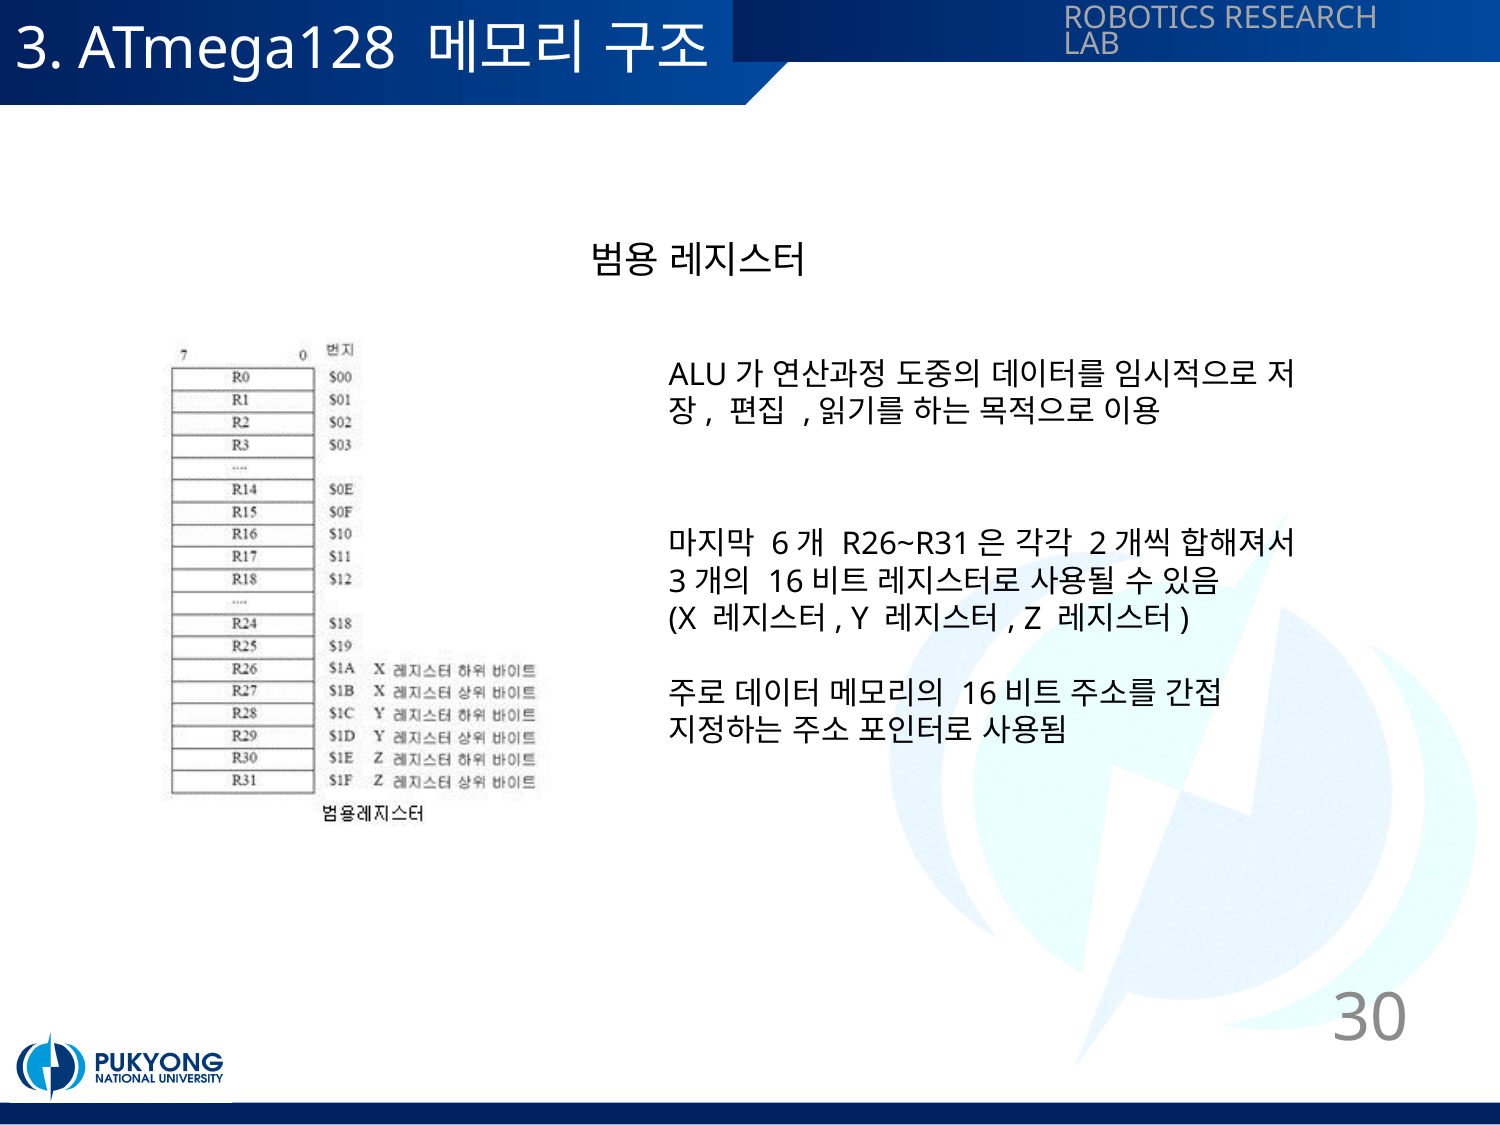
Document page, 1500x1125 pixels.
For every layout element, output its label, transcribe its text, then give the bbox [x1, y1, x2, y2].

text_box ALU가 연산과정 도중의 데이터를 임시적으로 저장, 편집 ,읽기를 하는 목적으로 이용 [653, 346, 1341, 437]
text_box 마지막 6개 R26~R31은 각각 2개씩 합해져서 3개의 16비트 레지스터로 사용될 수 있음 (X 레지스터, Y 레지스터, Z 레지스터) 주로 데이터 메모리의 16비트 주소를 간접 지정하는 주소 포인터로 사용됨 [653, 516, 1341, 793]
text_box 범용 레지스터 [575, 228, 891, 289]
title 3. ATmega128 메모리 구조 [0, 12, 733, 88]
slide_number 30 [1085, 988, 1424, 1049]
picture [148, 335, 590, 845]
picture [10, 1030, 232, 1103]
